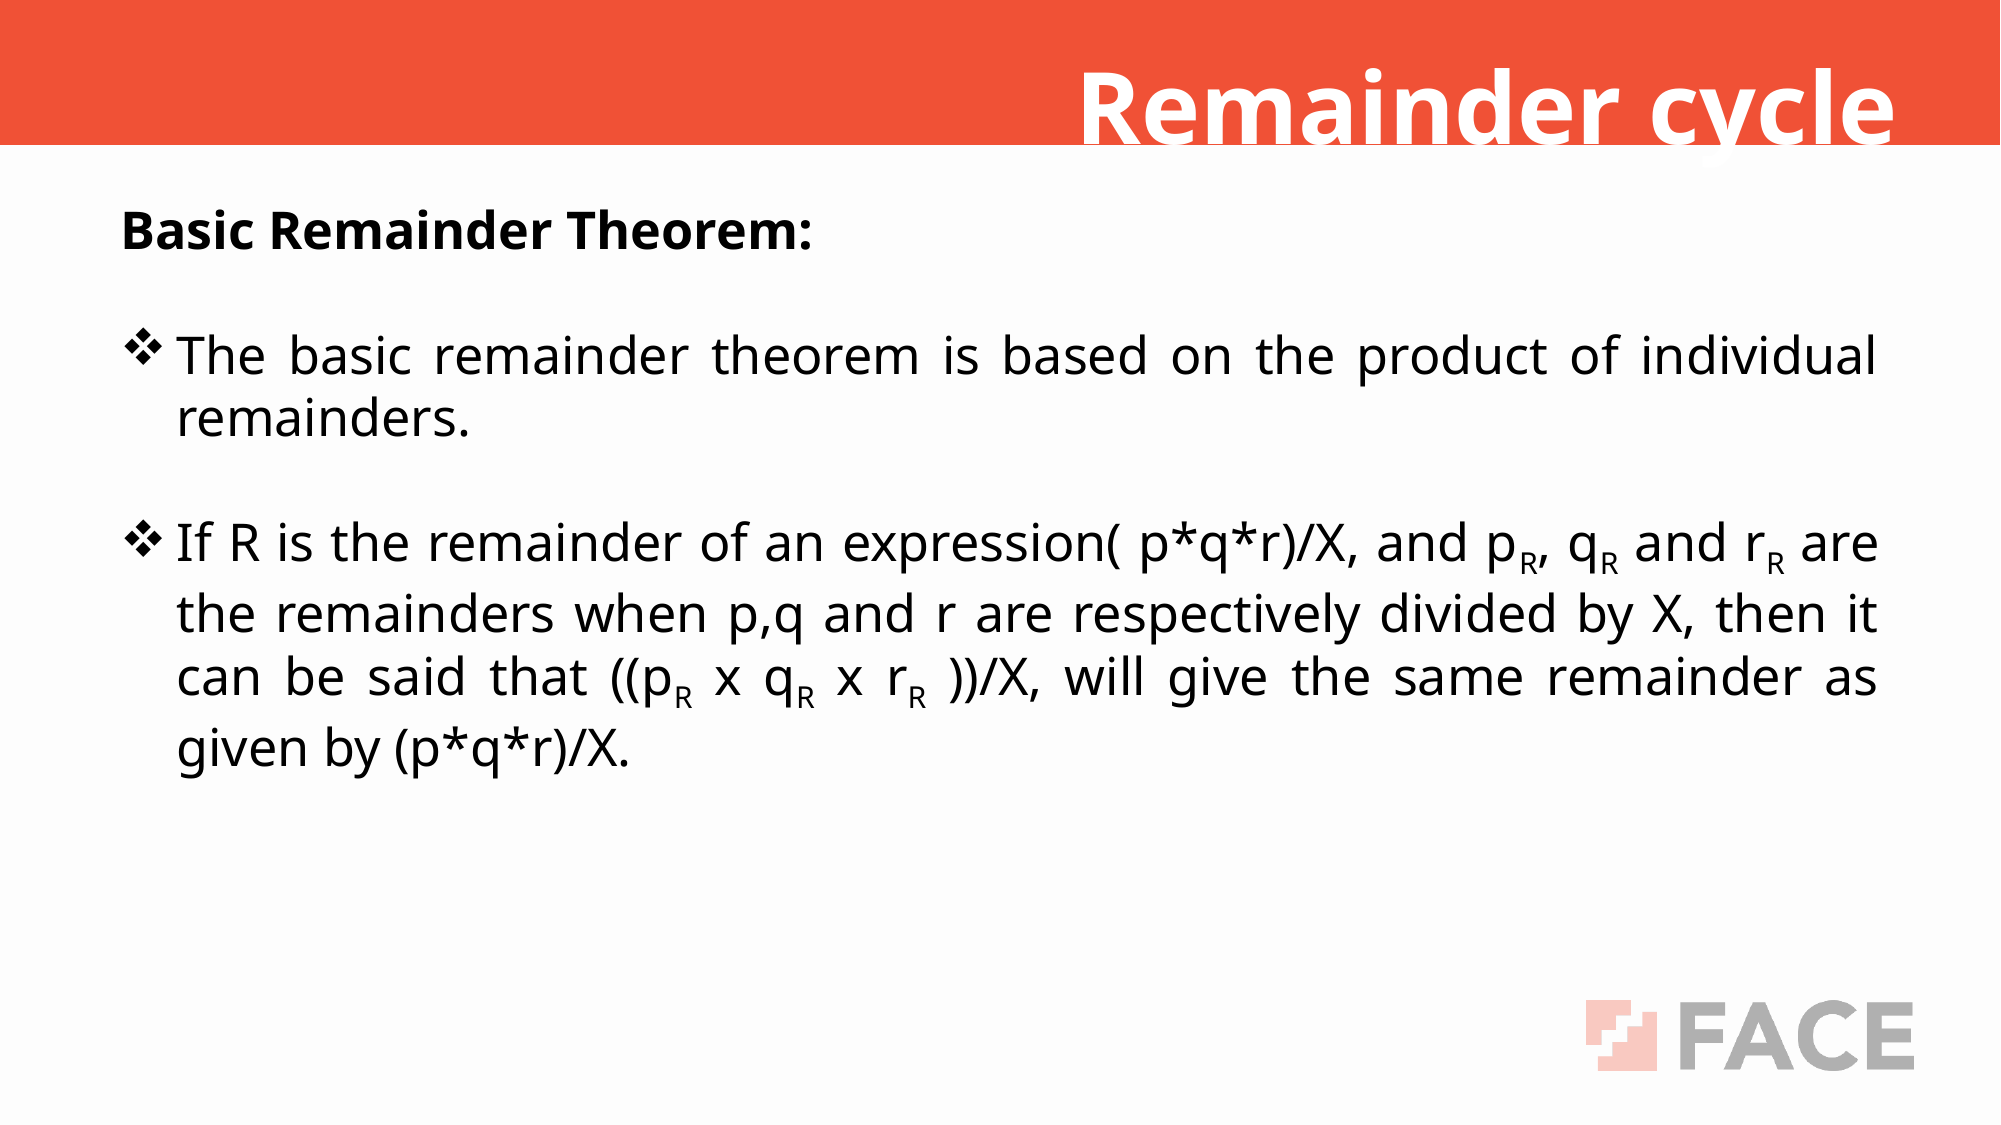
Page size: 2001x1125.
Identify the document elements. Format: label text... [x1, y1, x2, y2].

text_box Basic Remainder Theorem: The basic remainder theorem is based on the product of individual remainders. If R is the remainder of an expression( p*q*r)/X, and pR, qR and rR are the remainders when p,q and r are respectively divided by X, then it can be said that ((pR x qR x rR ))/X, will give the same remainder as given by (p*q*r)/X. [105, 189, 1895, 785]
text_box Remainder cycle [638, 37, 1914, 173]
picture [1586, 1000, 1914, 1072]
text_box [0, 0, 2000, 147]
